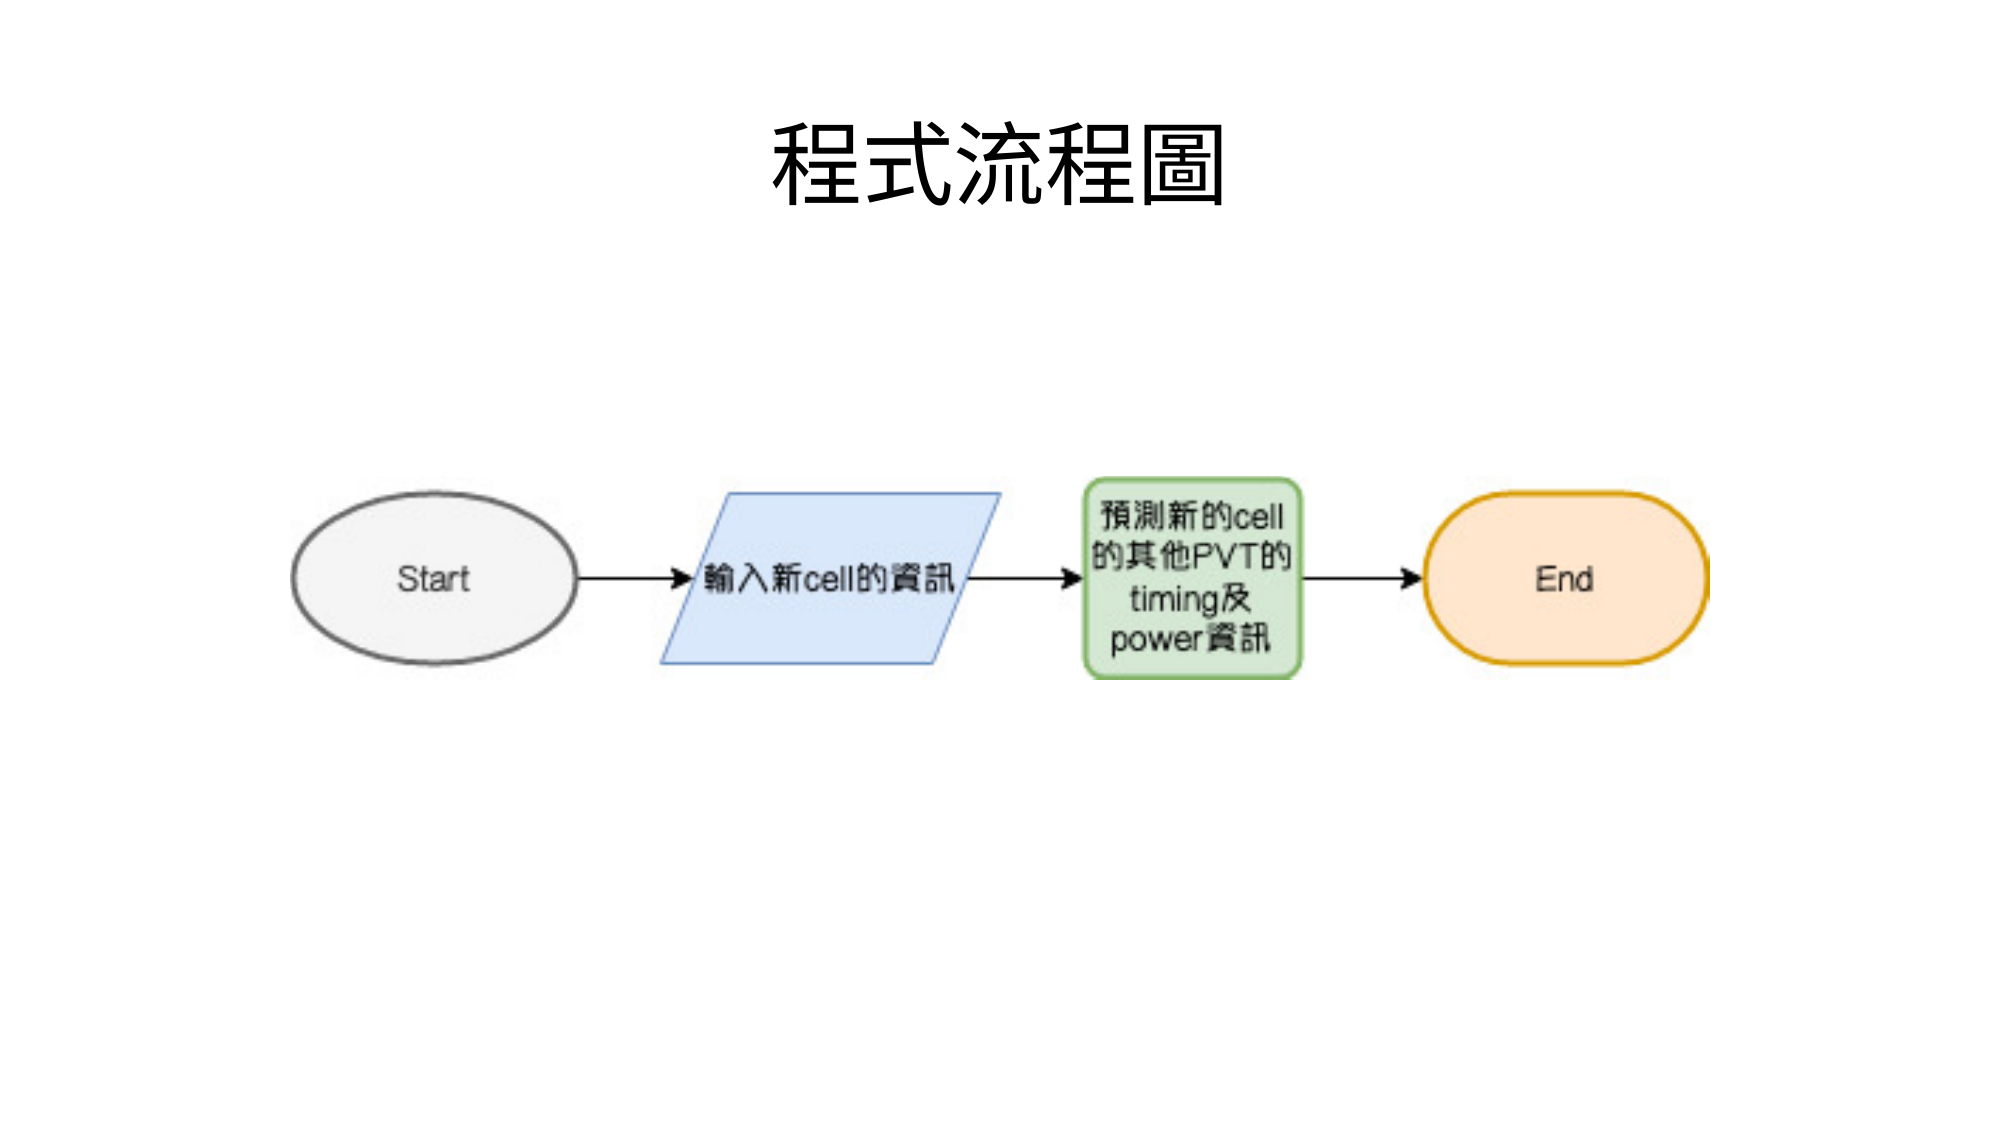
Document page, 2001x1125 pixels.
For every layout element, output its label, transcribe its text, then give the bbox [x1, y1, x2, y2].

title 程式流程圖 [137, 59, 1863, 278]
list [290, 476, 1710, 680]
